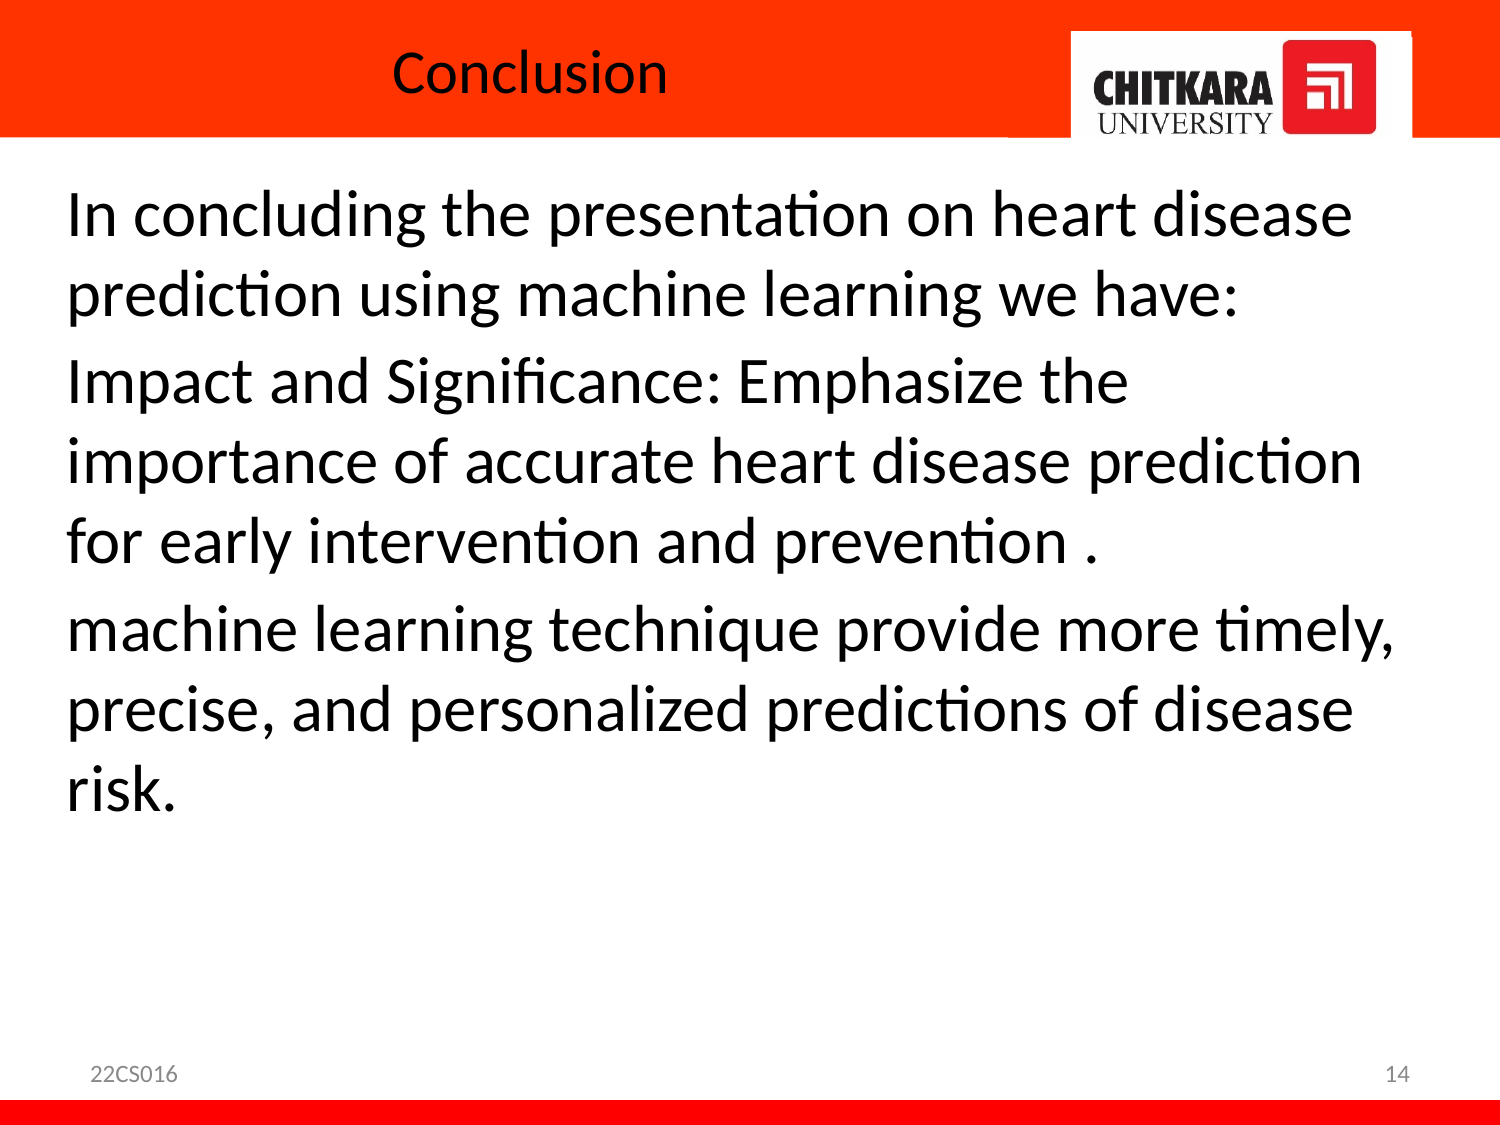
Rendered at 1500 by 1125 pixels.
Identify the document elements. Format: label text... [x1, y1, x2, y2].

slide_number 14 [1074, 1042, 1425, 1103]
slide_number 22CS016 [75, 1042, 425, 1103]
picture [1074, 37, 1391, 138]
title Conclusion [0, 0, 1063, 138]
list In concluding the presentation on heart disease prediction using machine learning we have: Impact and Significance: Emphasize the importance of accurate heart disease prediction for early intervention and prevention . machine learning technique provide more timely, precise, and personalized predictions of disease risk. [33, 162, 1452, 1028]
